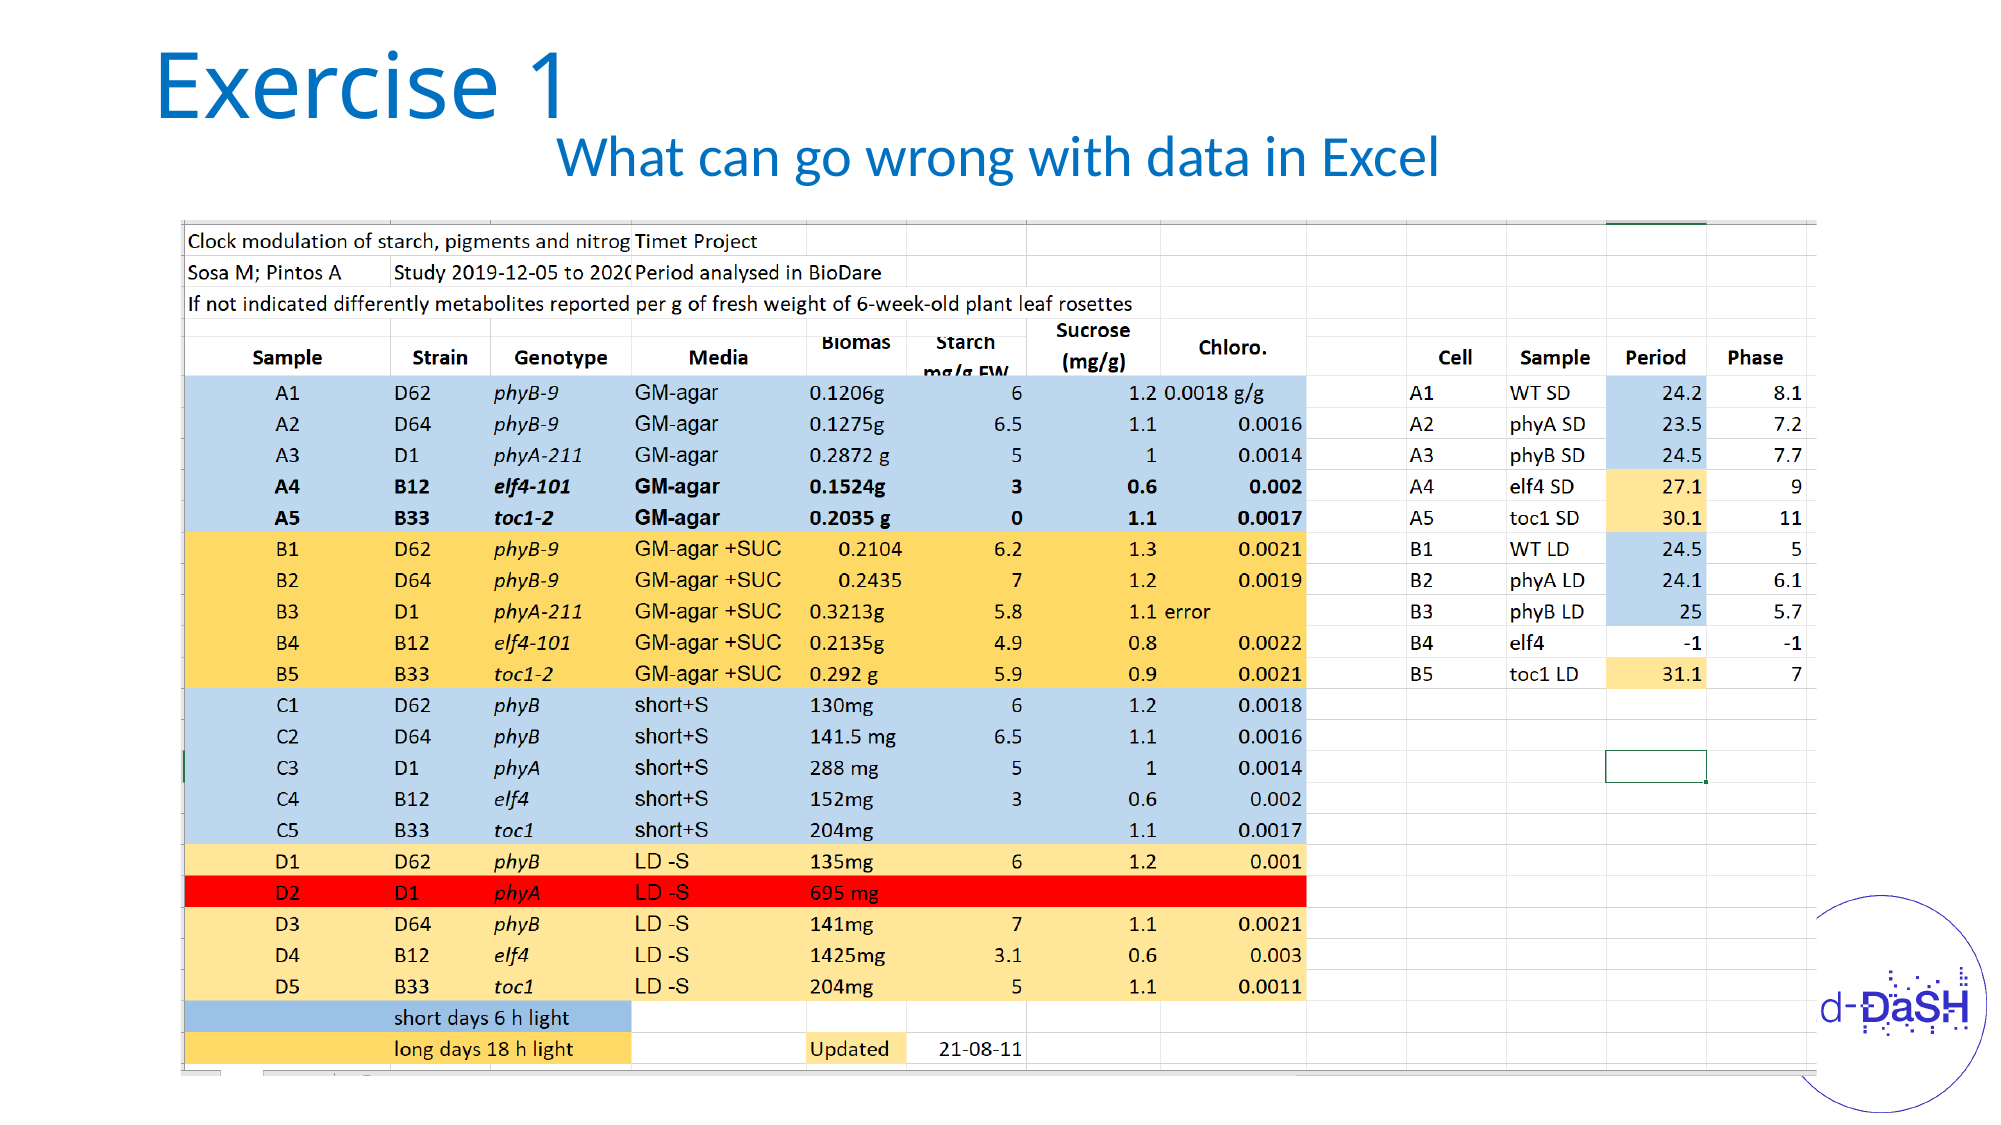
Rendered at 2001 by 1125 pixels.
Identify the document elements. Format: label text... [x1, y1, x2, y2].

title Exercise 1 [137, 0, 1863, 198]
picture [180, 219, 1987, 1113]
